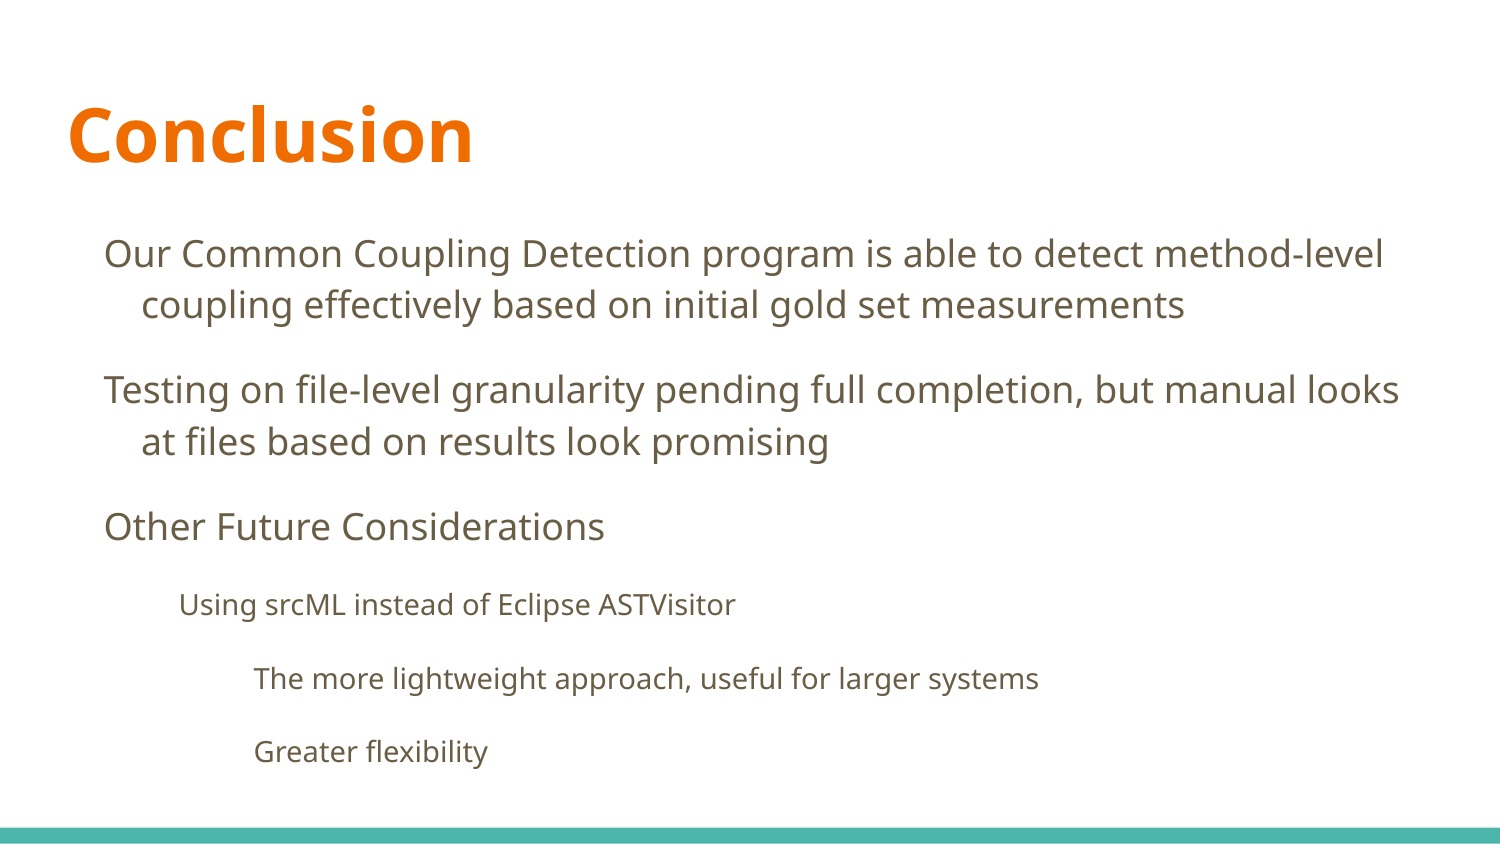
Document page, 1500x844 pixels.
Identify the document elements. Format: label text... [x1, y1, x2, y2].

list Our Common Coupling Detection program is able to detect method-level coupling effectively based on initial gold set measurements Testing on file-level granularity pending full completion, but manual looks at files based on results look promising Other Future Considerations Using srcML instead of Eclipse ASTVisitor The more lightweight approach, useful for larger systems Greater flexibility [51, 207, 1449, 750]
title Conclusion [51, 72, 1449, 189]
